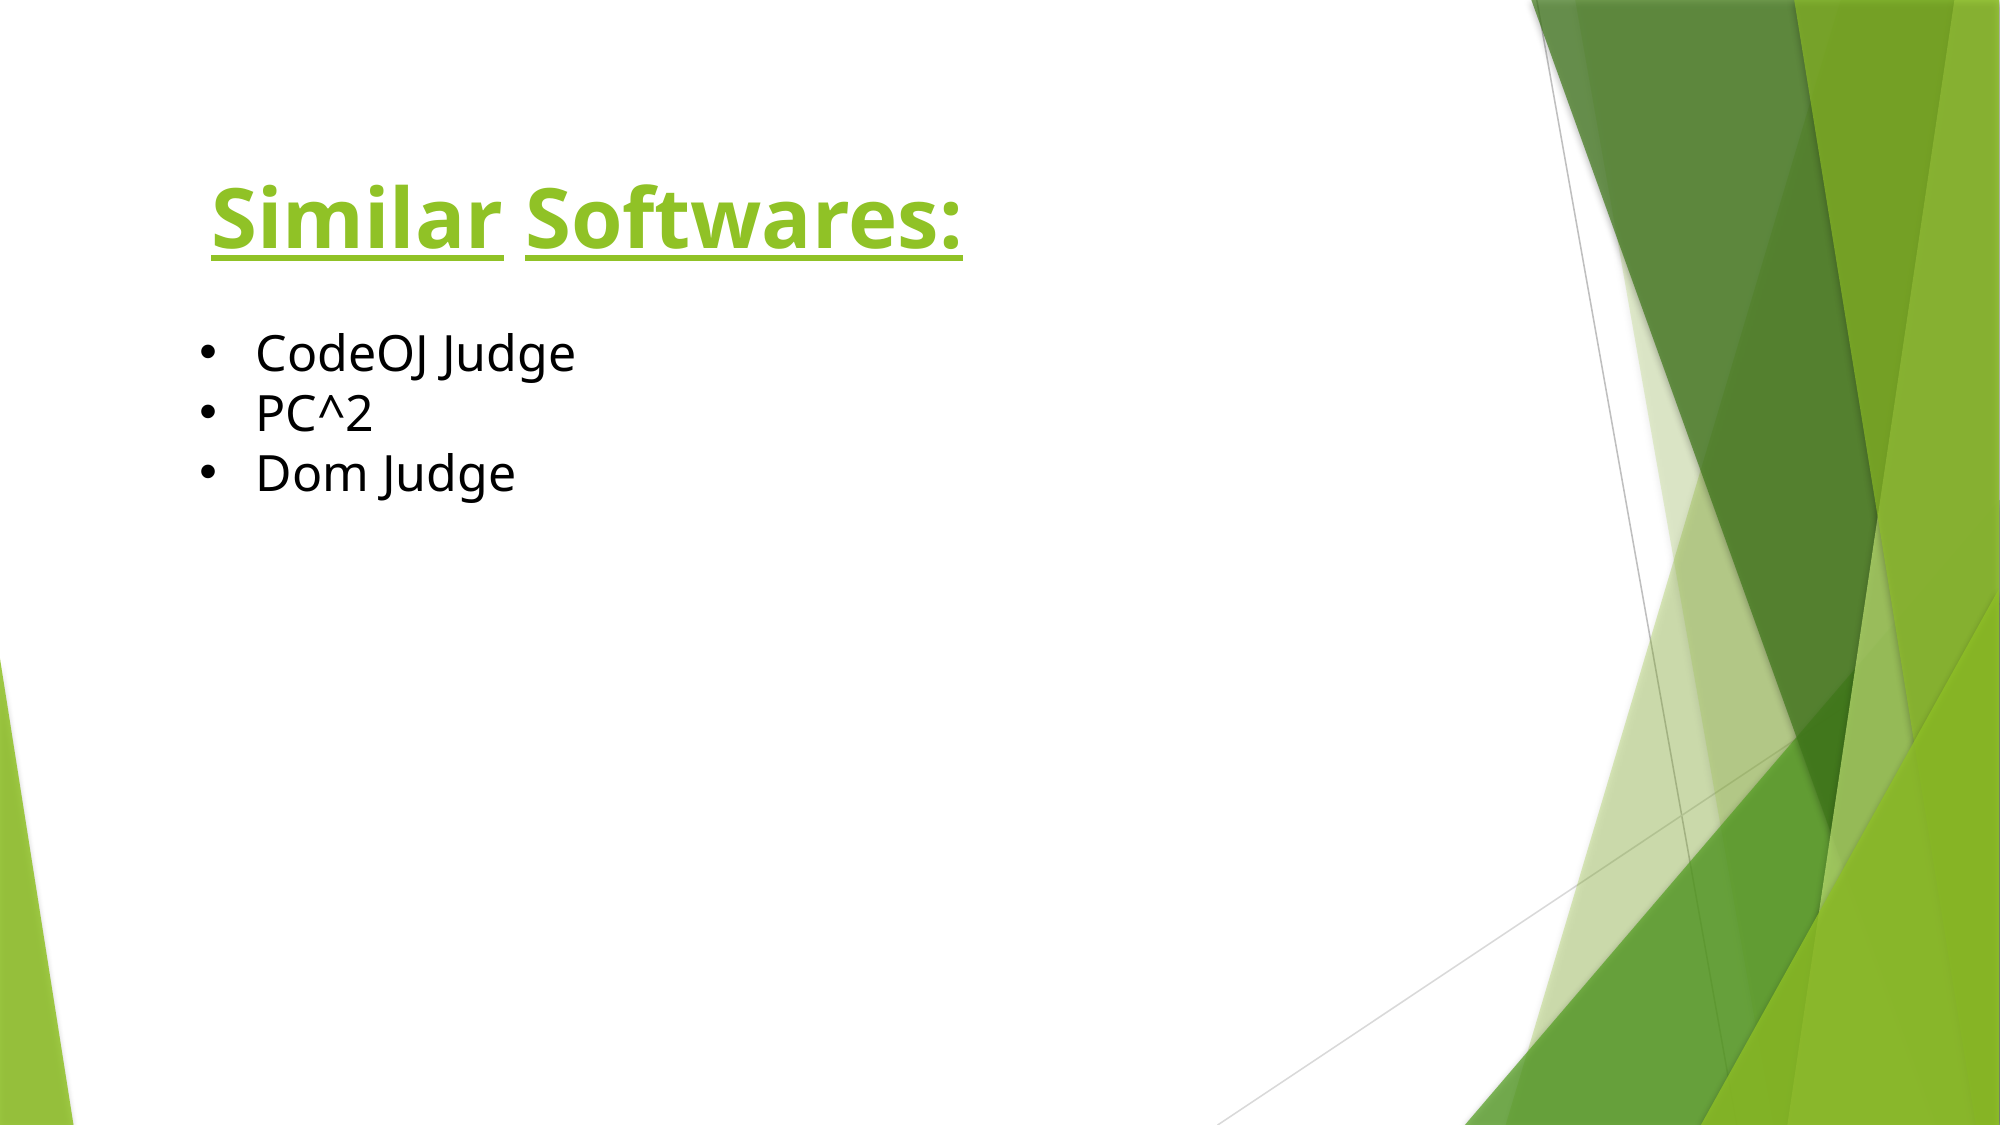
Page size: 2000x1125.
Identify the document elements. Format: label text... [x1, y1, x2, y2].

text_box CodeOJ Judge PC^2 Dom Judge [184, 314, 1851, 510]
title Similar Softwares: [196, 42, 1623, 273]
